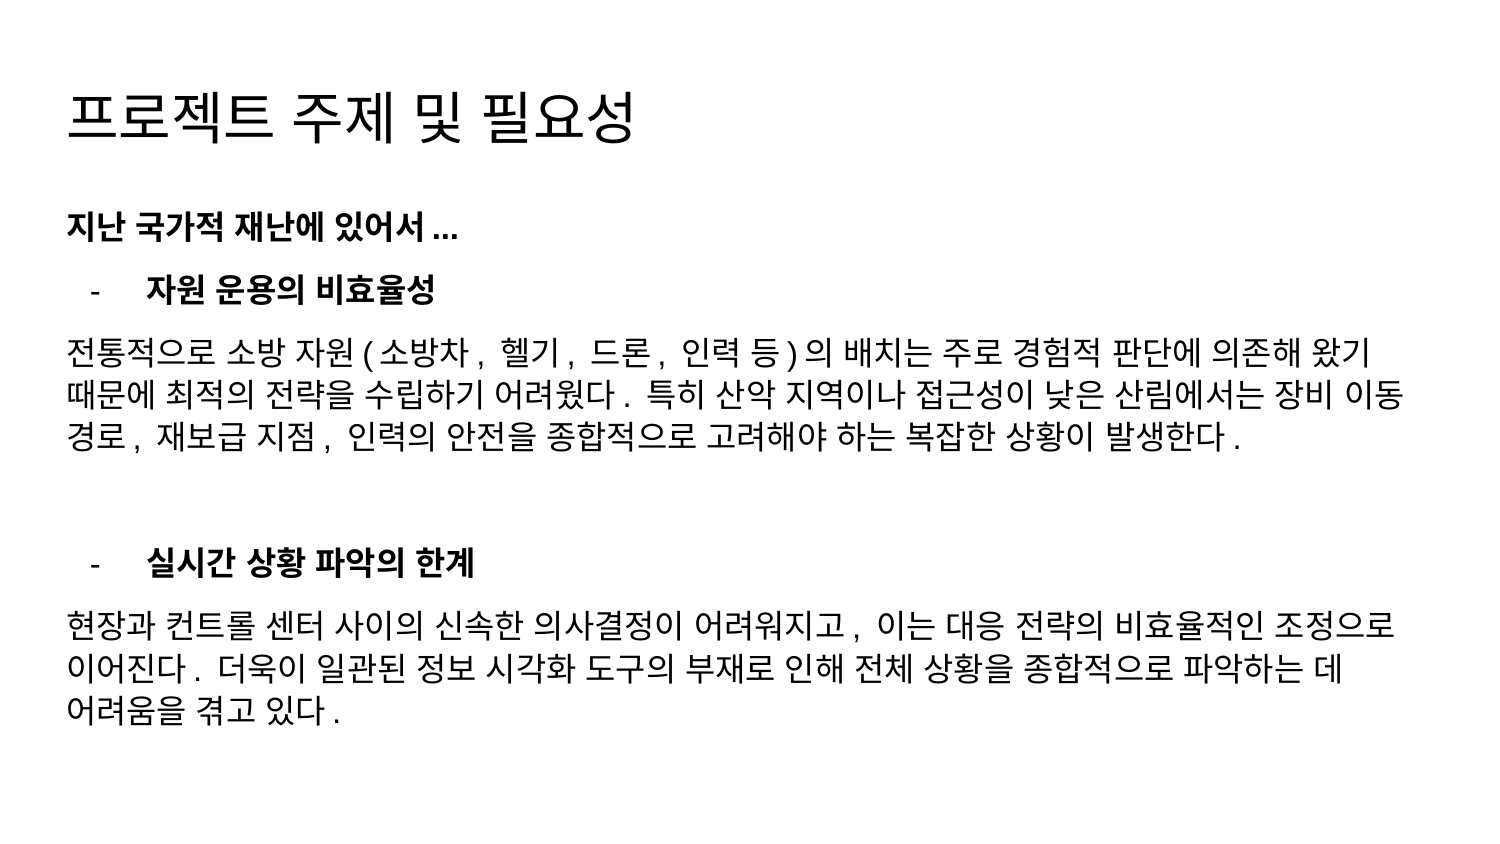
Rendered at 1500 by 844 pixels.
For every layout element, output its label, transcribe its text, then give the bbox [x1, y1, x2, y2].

title 프로젝트 주제 및 필요성 [51, 72, 1449, 167]
list 지난 국가적 재난에 있어서... 자원 운용의 비효율성 전통적으로 소방 자원(소방차, 헬기, 드론, 인력 등)의 배치는 주로 경험적 판단에 의존해 왔기 때문에 최적의 전략을 수립하기 어려웠다. 특히 산악 지역이나 접근성이 낮은 산림에서는 장비 이동 경로, 재보급 지점, 인력의 안전을 종합적으로 고려해야 하는 복잡한 상황이 발생한다. 실시간 상황 파악의 한계 현장과 컨트롤 센터 사이의 신속한 의사결정이 어려워지고, 이는 대응 전략의 비효율적인 조정으로 이어진다. 더욱이 일관된 정보 시각화 도구의 부재로 인해 전체 상황을 종합적으로 파악하는 데 어려움을 겪고 있다. [51, 189, 1449, 750]
